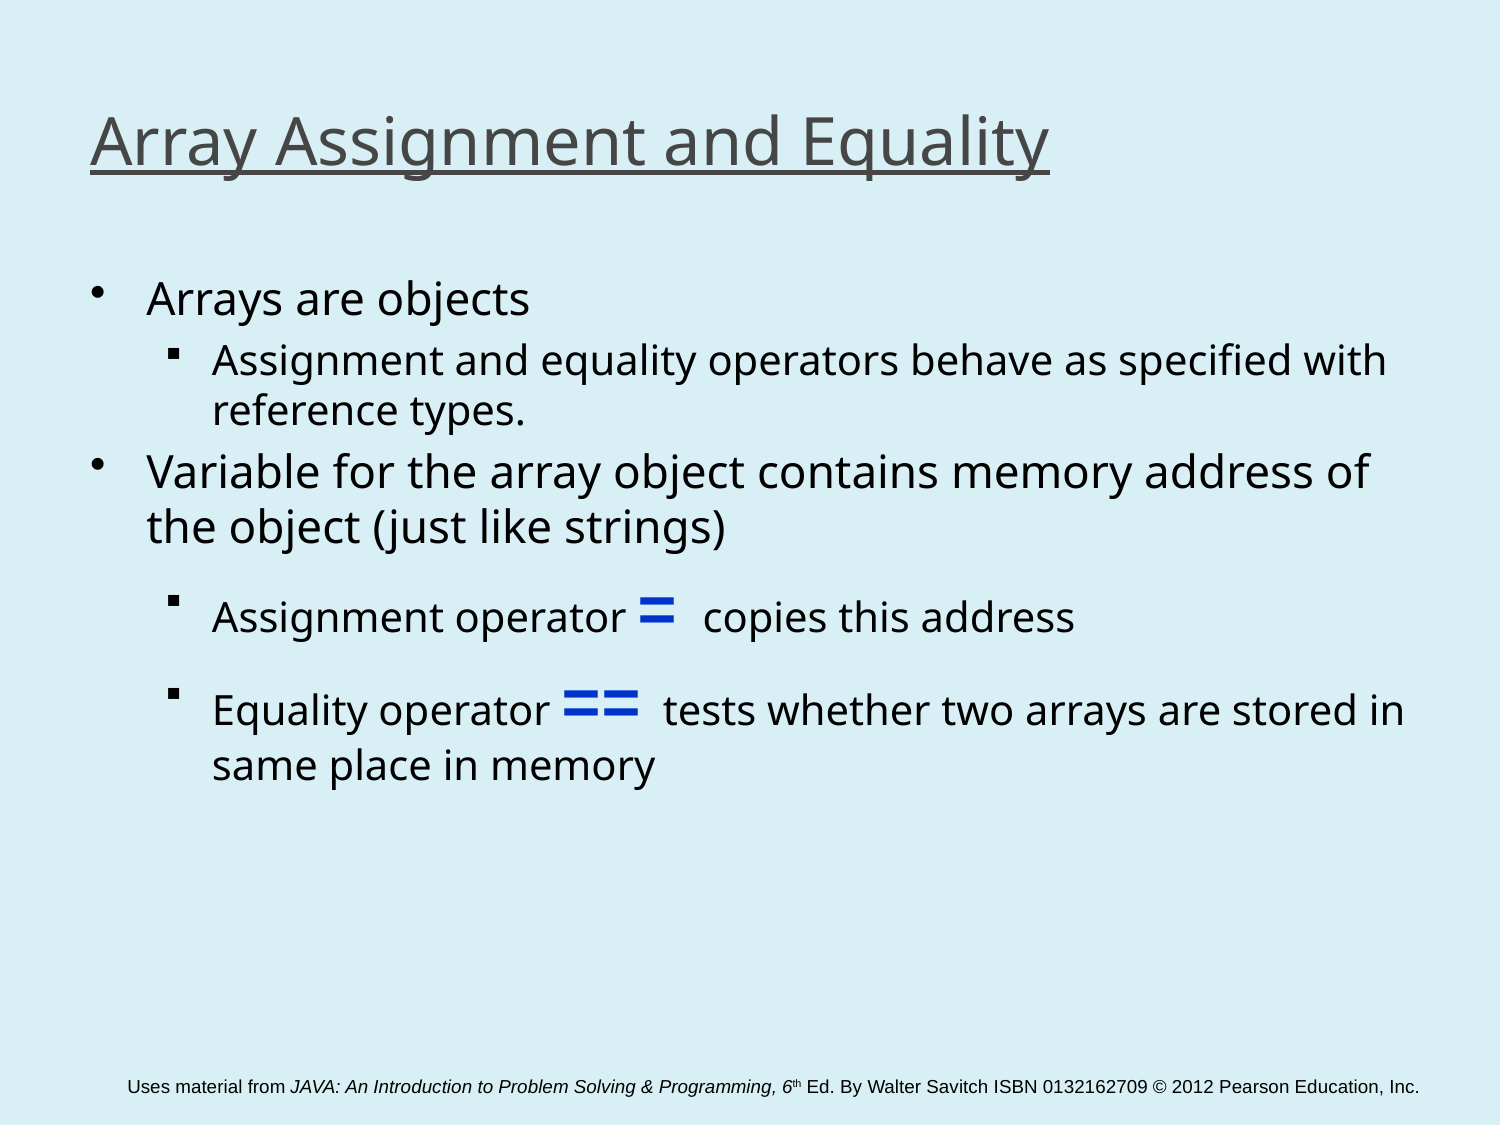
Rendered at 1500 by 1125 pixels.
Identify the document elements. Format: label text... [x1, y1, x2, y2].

title Array Assignment and Equality [75, 45, 1425, 233]
list Arrays are objects Assignment and equality operators behave as specified with reference types. Variable for the array object contains memory address of the object (just like strings) Assignment operator = copies this address Equality operator == tests whether two arrays are stored in same place in memory [75, 262, 1425, 1005]
